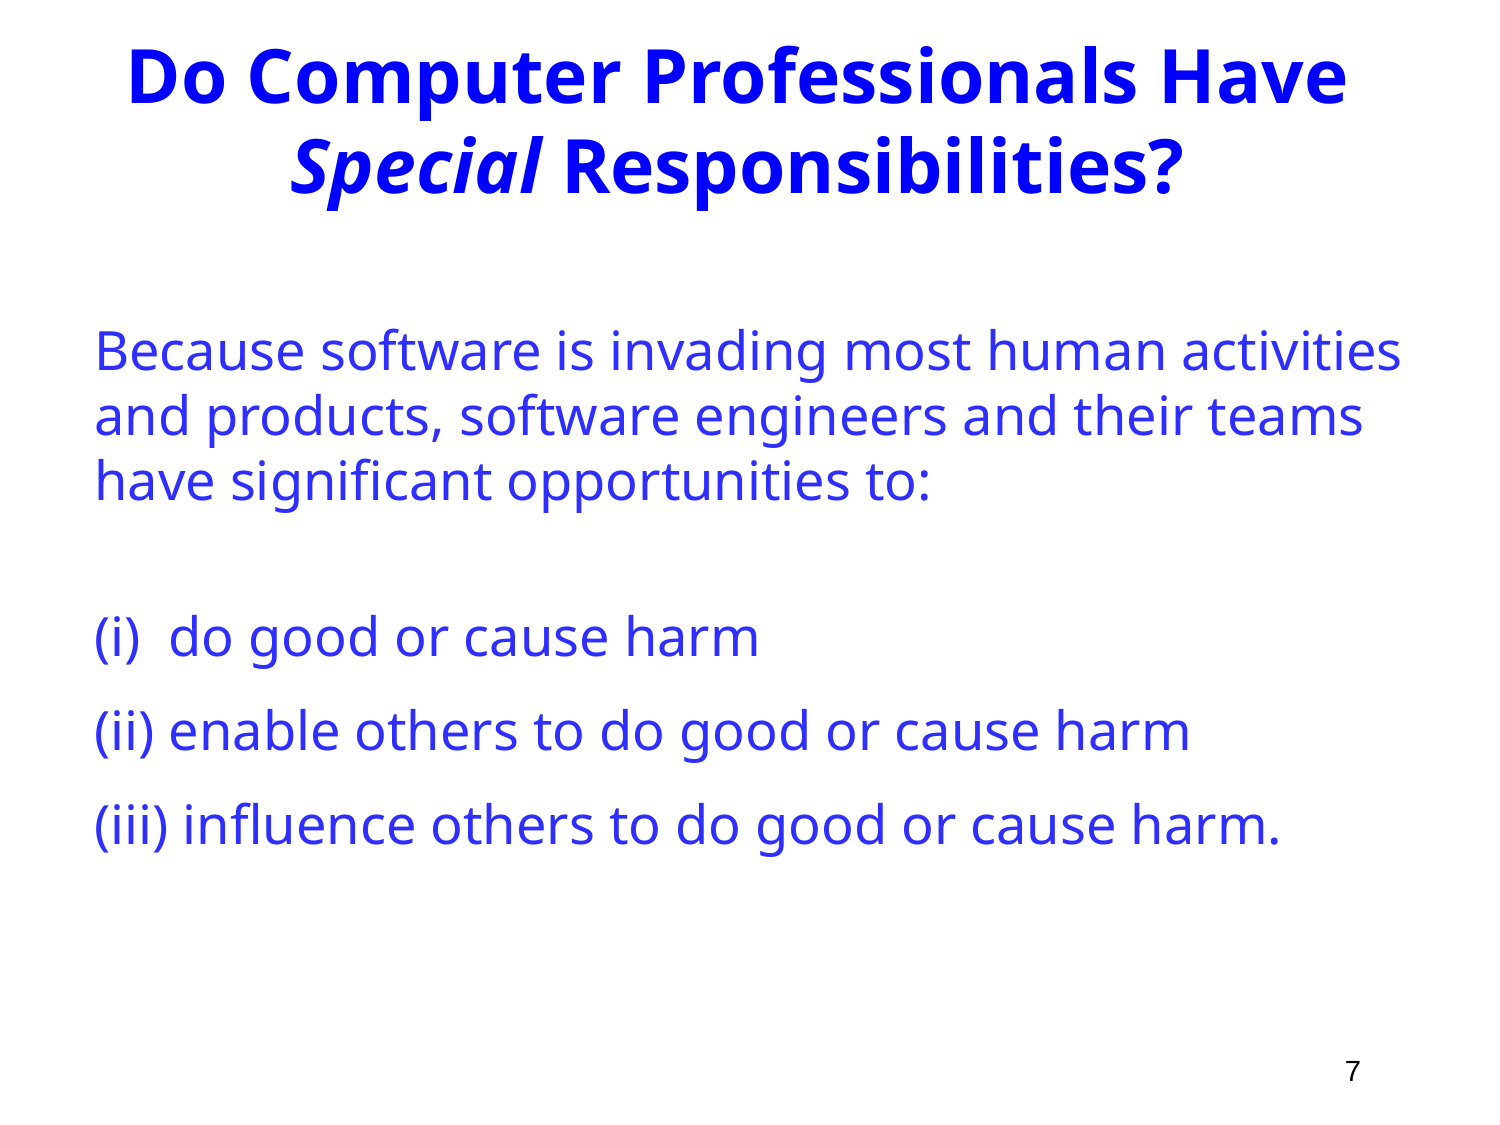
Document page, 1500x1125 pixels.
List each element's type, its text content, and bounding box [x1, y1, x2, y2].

list Because software is invading most human activities and products, software engineers and their teams have significant opportunities to: (i) do good or cause harm (ii) enable others to do good or cause harm (iii) influence others to do good or cause harm. [50, 301, 1463, 1017]
title Do Computer Professionals Have Special Responsibilities? [50, 62, 1425, 175]
slide_number 7 [1330, 1045, 1481, 1108]
